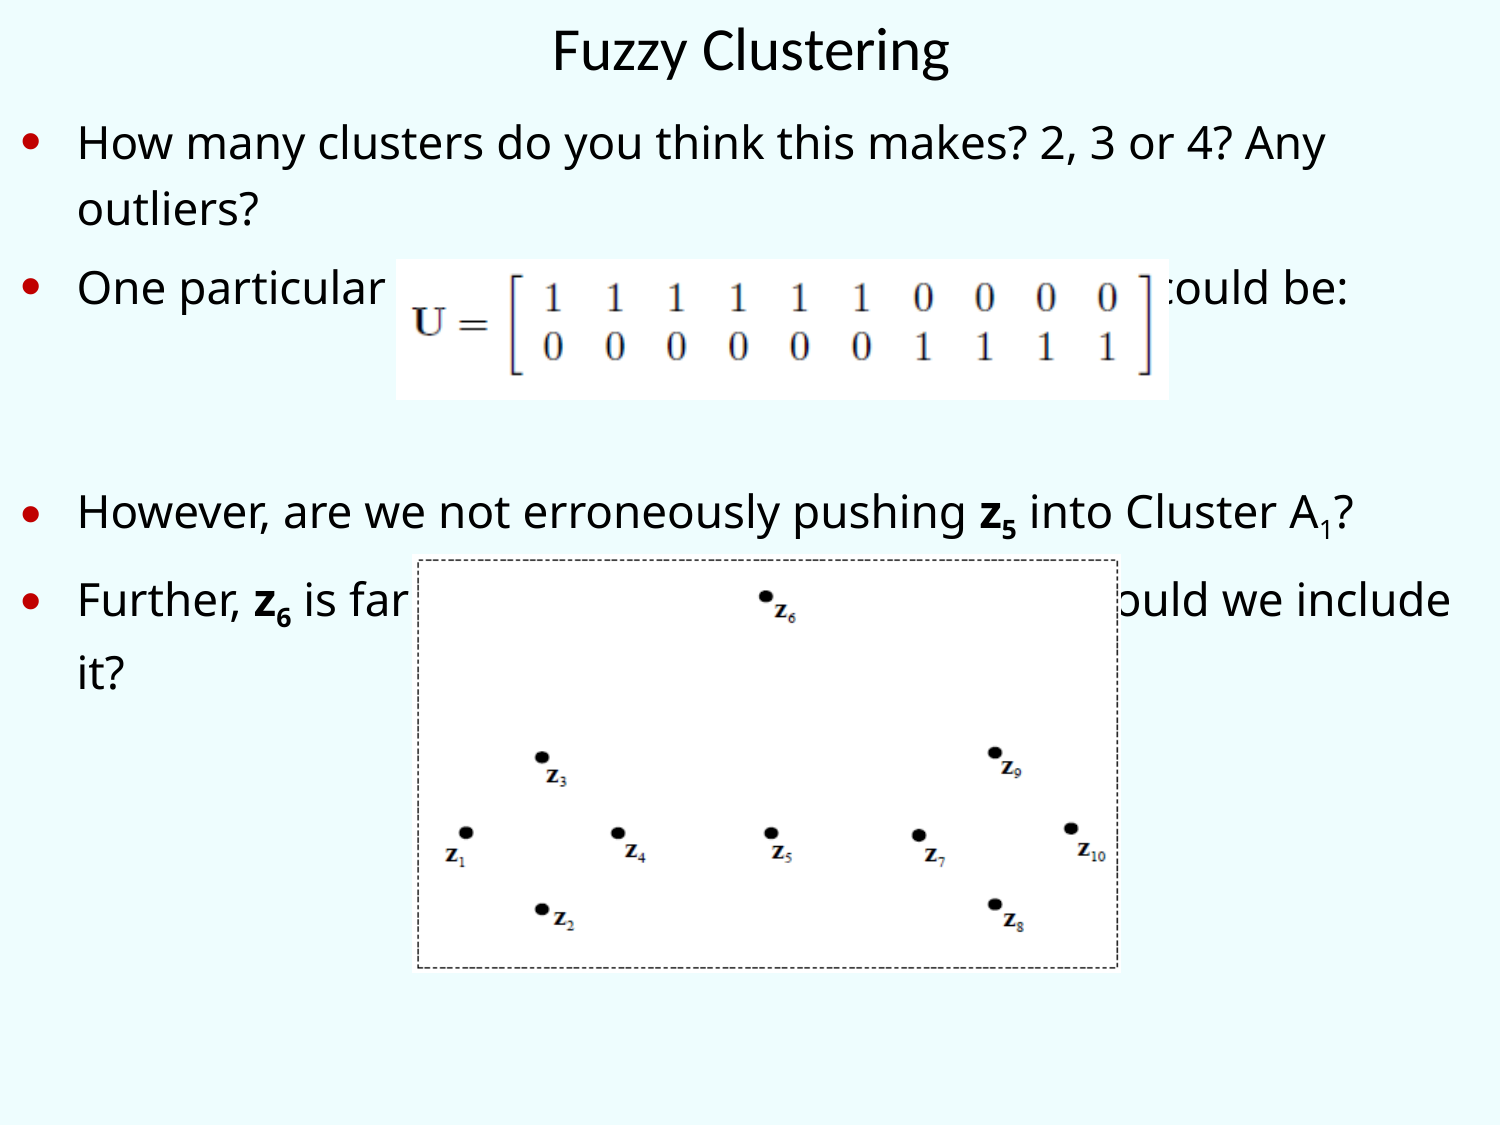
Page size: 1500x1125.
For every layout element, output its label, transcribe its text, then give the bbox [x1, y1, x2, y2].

picture [396, 259, 1170, 401]
text_box Fuzzy Clustering [76, 1, 1427, 90]
picture [411, 543, 1122, 973]
text_box How many clusters do you think this makes? 2, 3 or 4? Any outliers? One particular partition of the data into 2 subsets could be: However, are we not erroneously pushing z5 into Cluster A1? Further, z6 is far away from both clusters, why should we include it? It is clear that hard partitioning does not realistically reflect underlying data! [5, 95, 1500, 1125]
